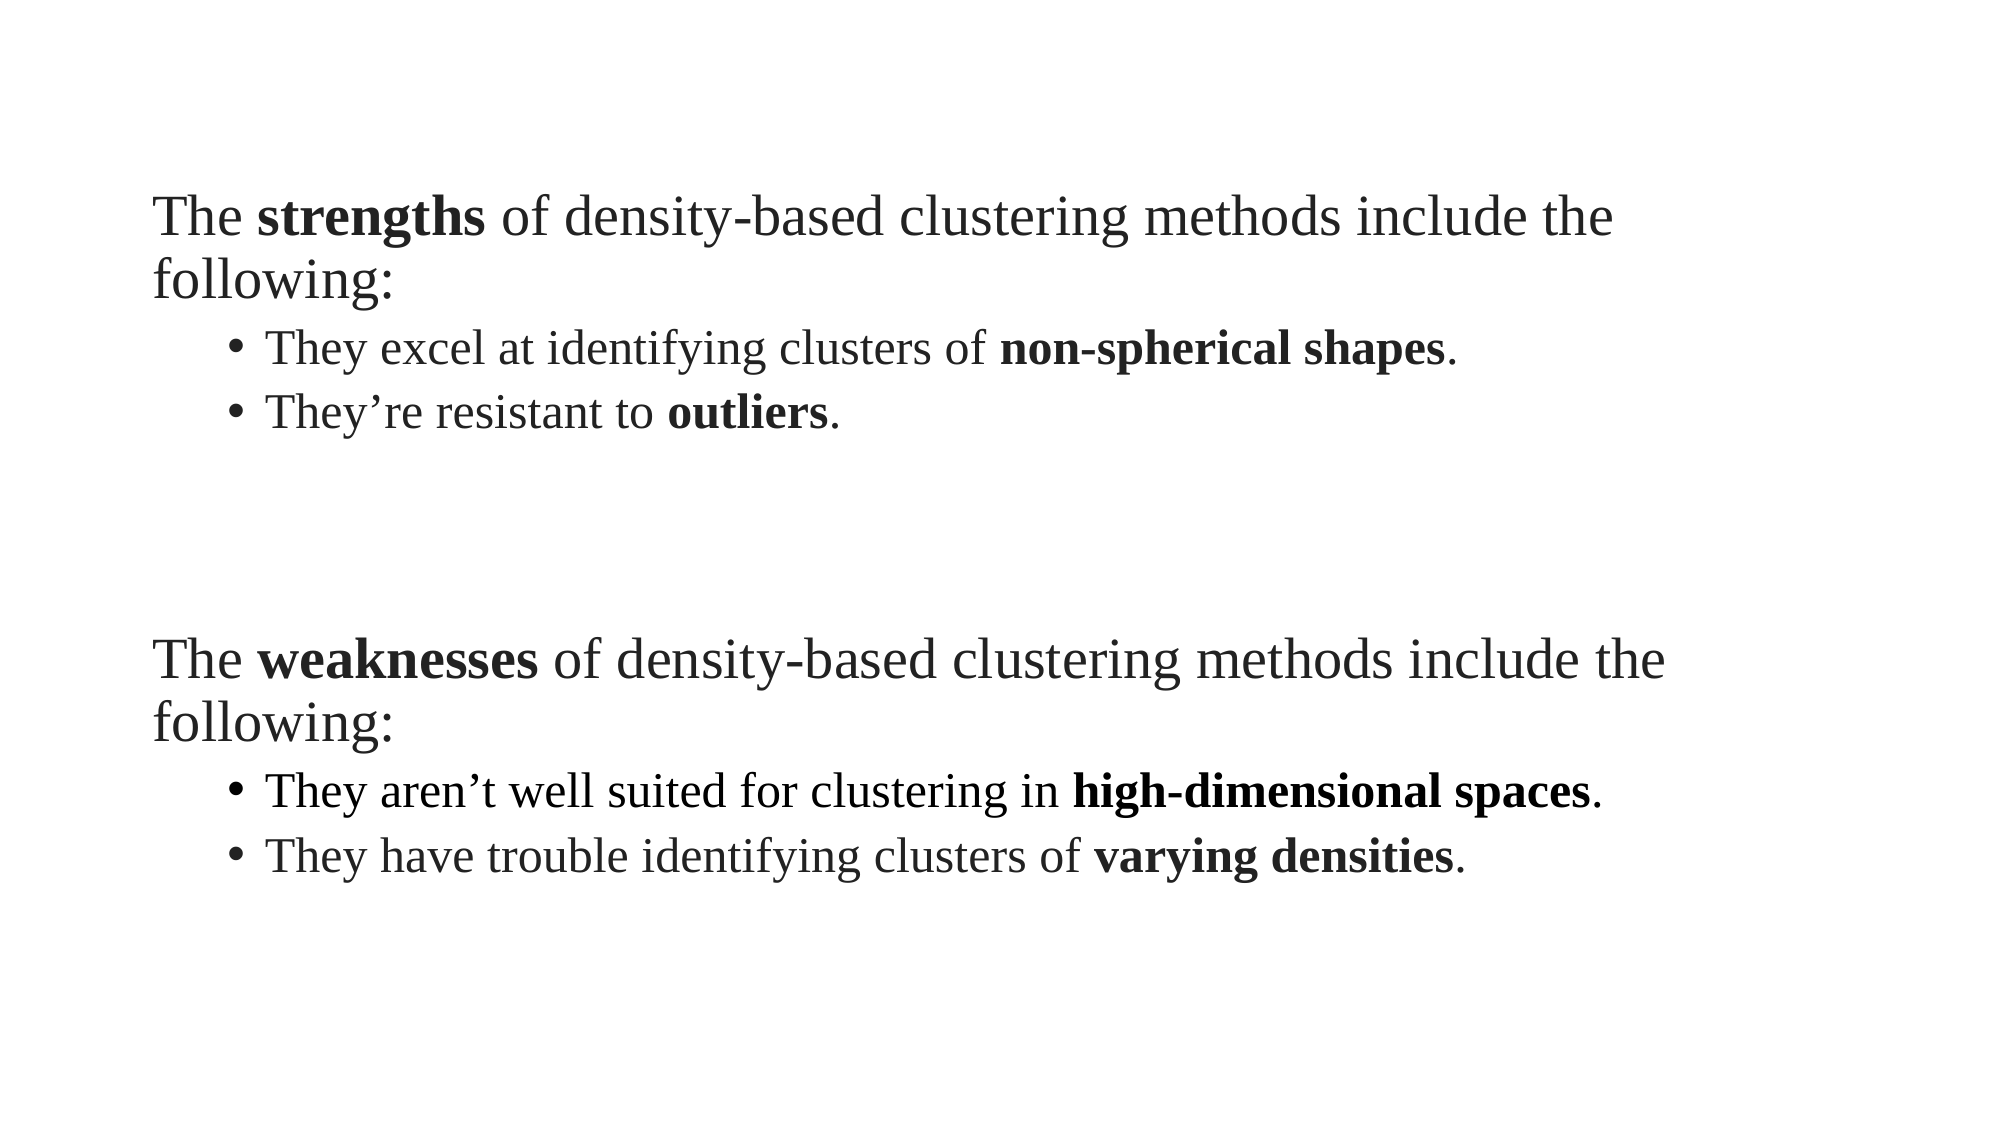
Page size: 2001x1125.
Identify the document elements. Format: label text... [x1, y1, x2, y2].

list The strengths of density-based clustering methods include the following: They excel at identifying clusters of non-spherical shapes. They’re resistant to outliers. The weaknesses of density-based clustering methods include the following: They aren’t well suited for clustering in high-dimensional spaces. They have trouble identifying clusters of varying densities. [137, 177, 1863, 1014]
